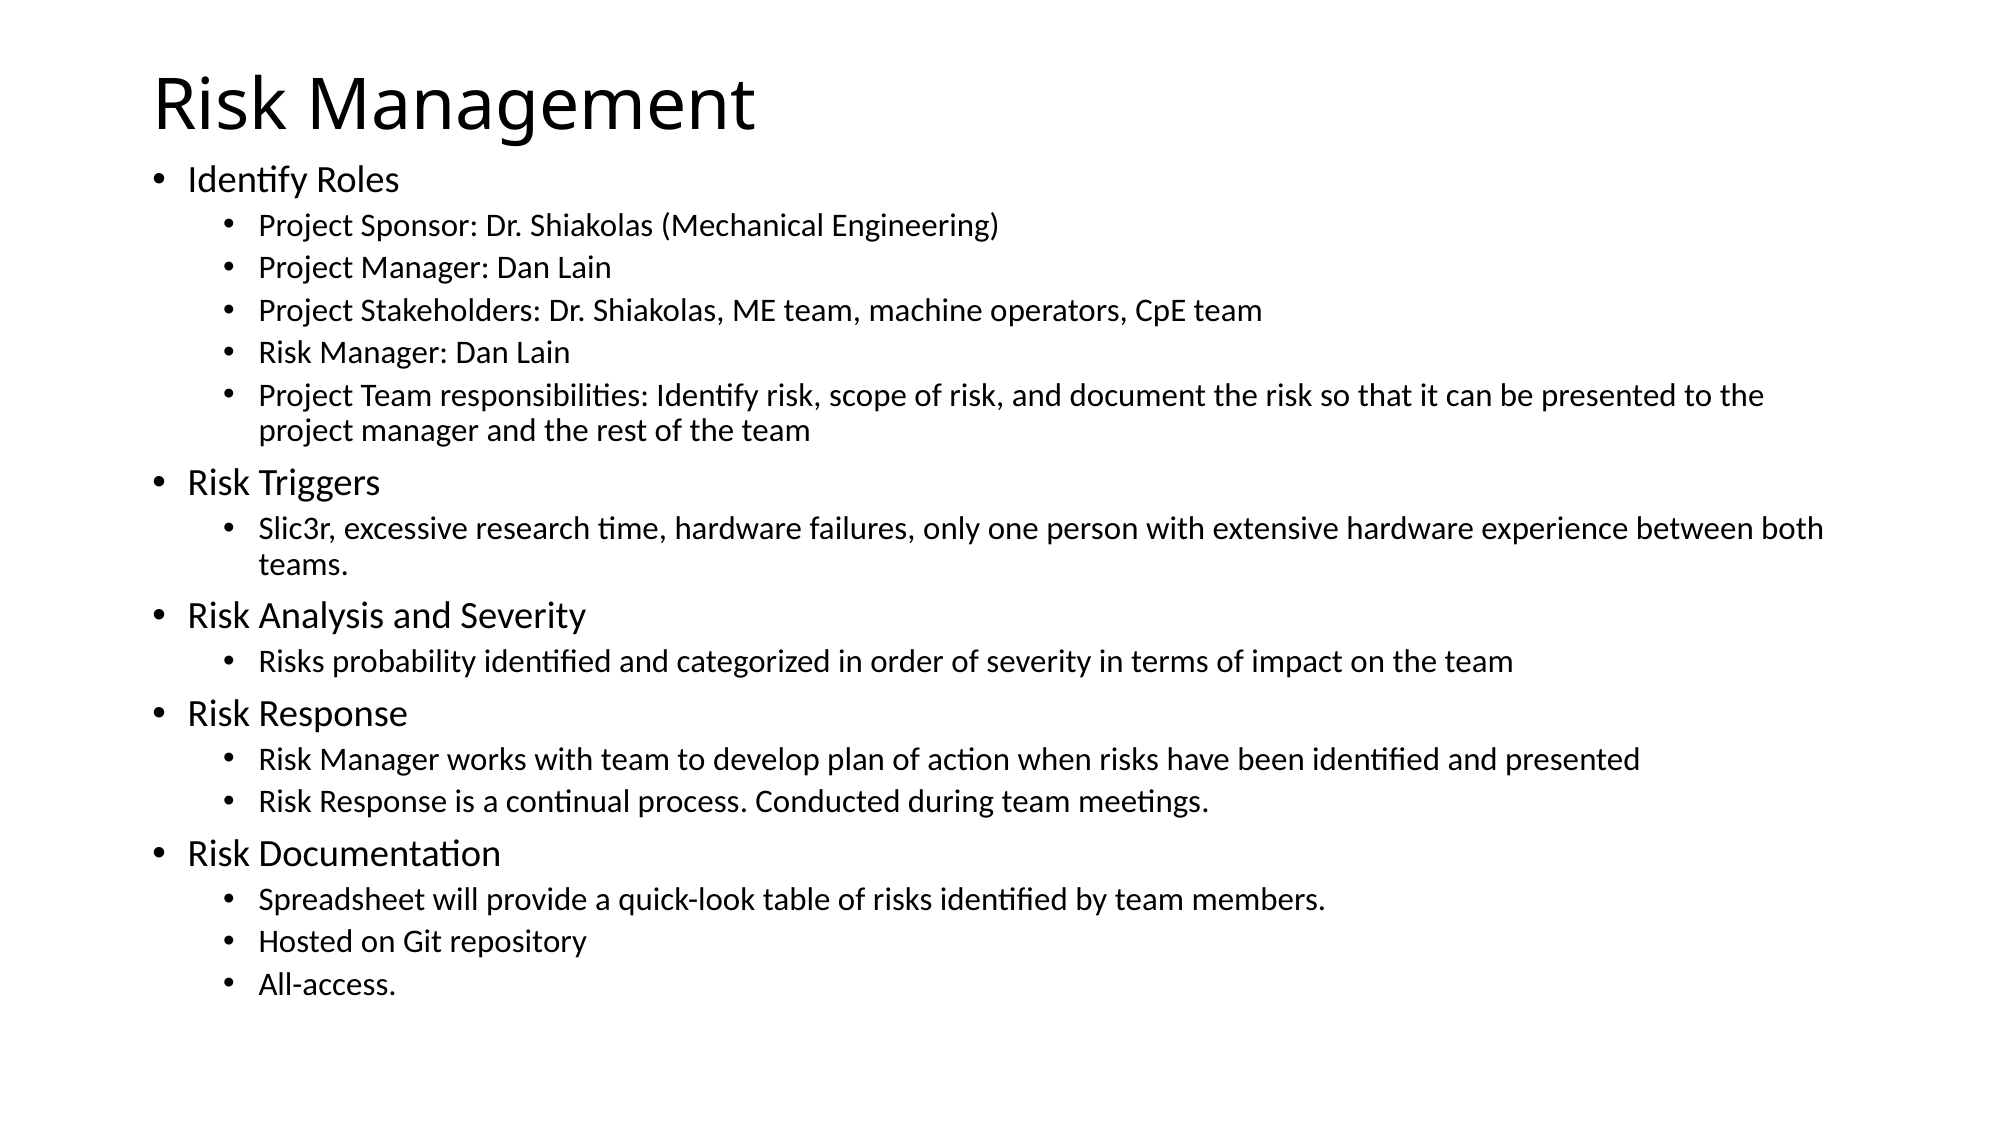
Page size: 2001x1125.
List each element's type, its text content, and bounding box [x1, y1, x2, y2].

title Risk Management [137, 59, 1863, 152]
list Identify Roles Project Sponsor: Dr. Shiakolas (Mechanical Engineering) Project Manager: Dan Lain Project Stakeholders: Dr. Shiakolas, ME team, machine operators, CpE team Risk Manager: Dan Lain Project Team responsibilities: Identify risk, scope of risk, and document the risk so that it can be presented to the project manager and the rest of the team Risk Triggers Slic3r, excessive research time, hardware failures, only one person with extensive hardware experience between both teams. Risk Analysis and Severity Risks probability identified and categorized in order of severity in terms of impact on the team Risk Response Risk Manager works with team to develop plan of action when risks have been identified and presented Risk Response is a continual process. Conducted during team meetings. Risk Documentation Spreadsheet will provide a quick-look table of risks identified by team members. Hosted on Git repository All-access. [137, 152, 1863, 1021]
